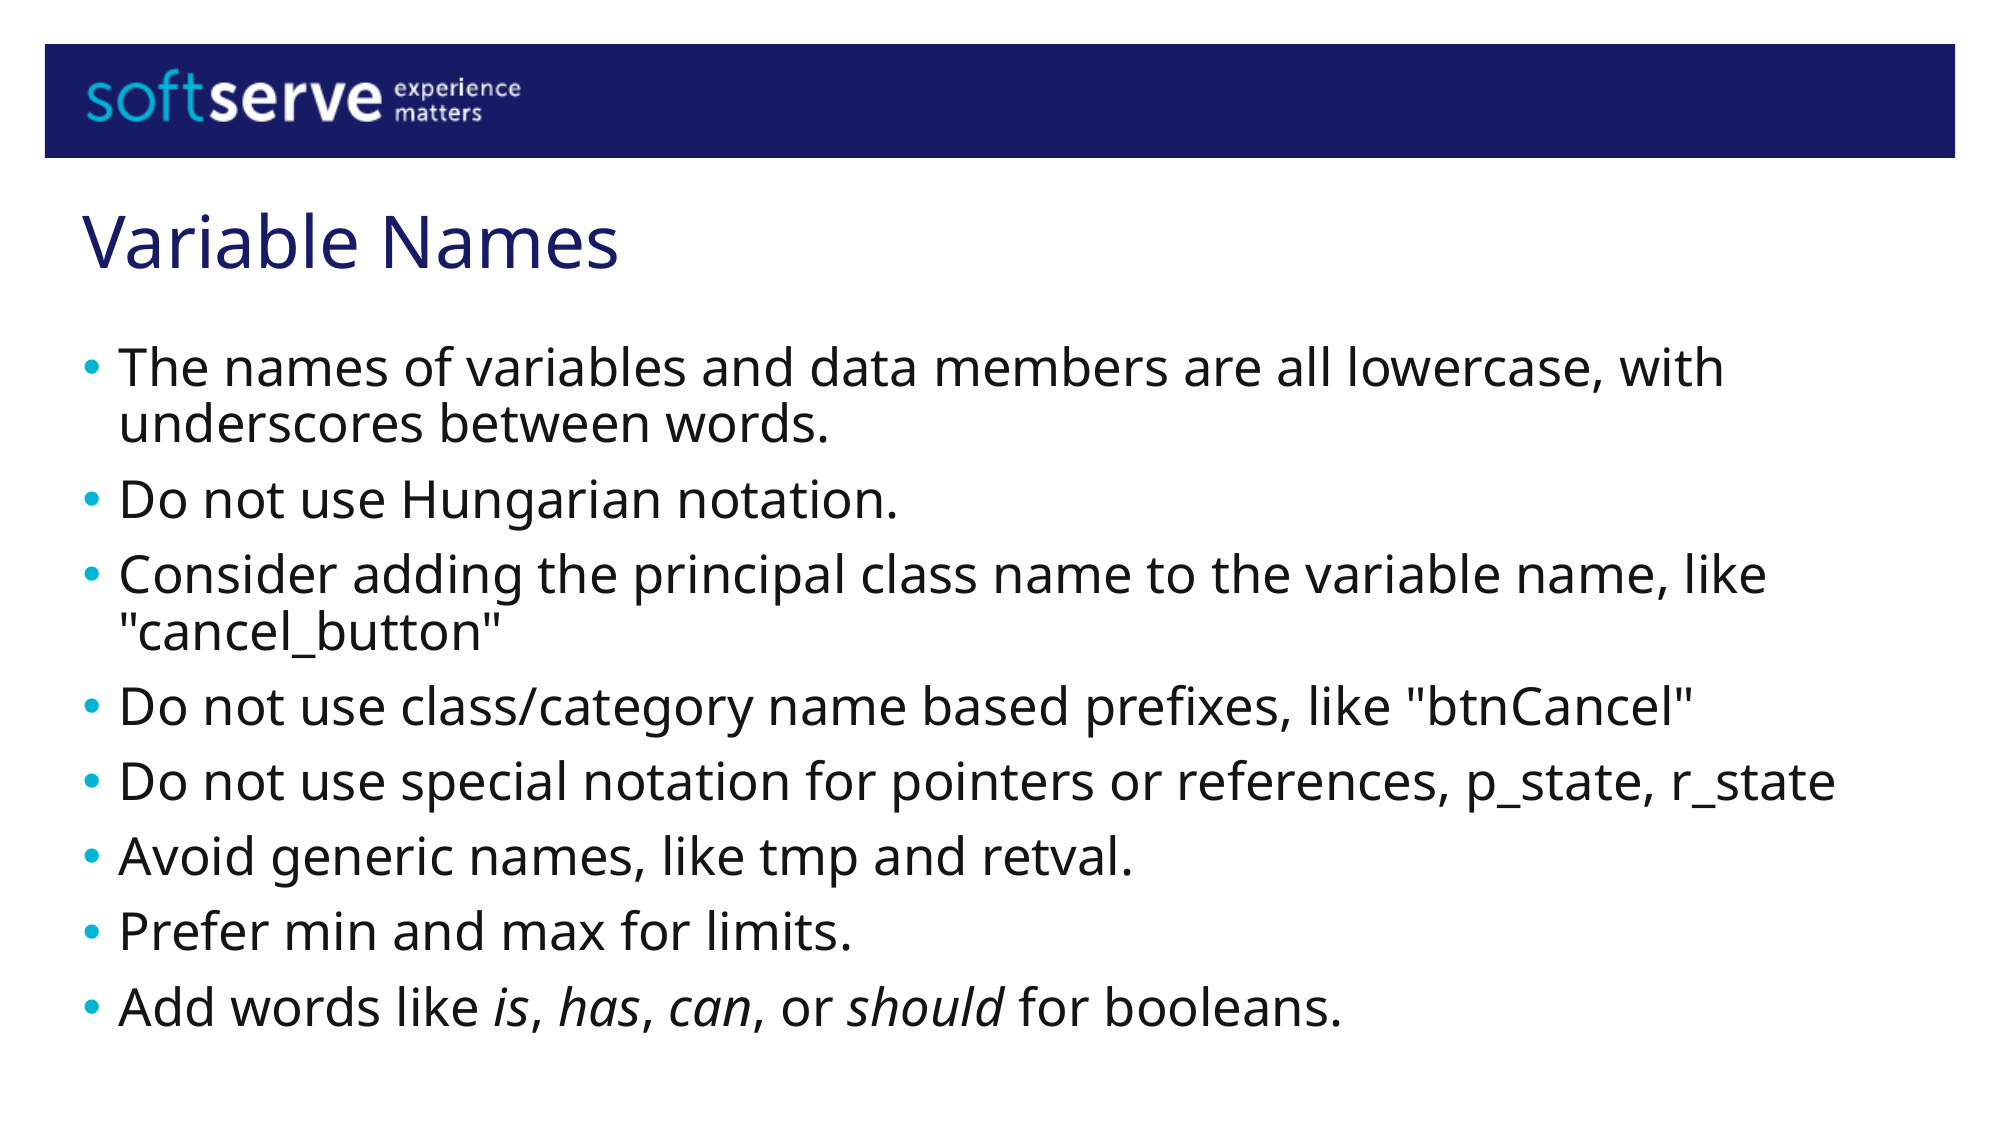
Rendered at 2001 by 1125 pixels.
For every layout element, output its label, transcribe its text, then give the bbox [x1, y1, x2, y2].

title Variable Names [67, 202, 1931, 289]
list The names of variables and data members are all lowercase, with underscores between words. Do not use Hungarian notation. Consider adding the principal class name to the variable name, like "cancel_button" Do not use class/category name based prefixes, like "btnCancel" Do not use special notation for pointers or references, p_state, r_state Avoid generic names, like tmp and retval. Prefer min and max for limits. Add words like is, has, can, or should for booleans. [67, 333, 1930, 1048]
